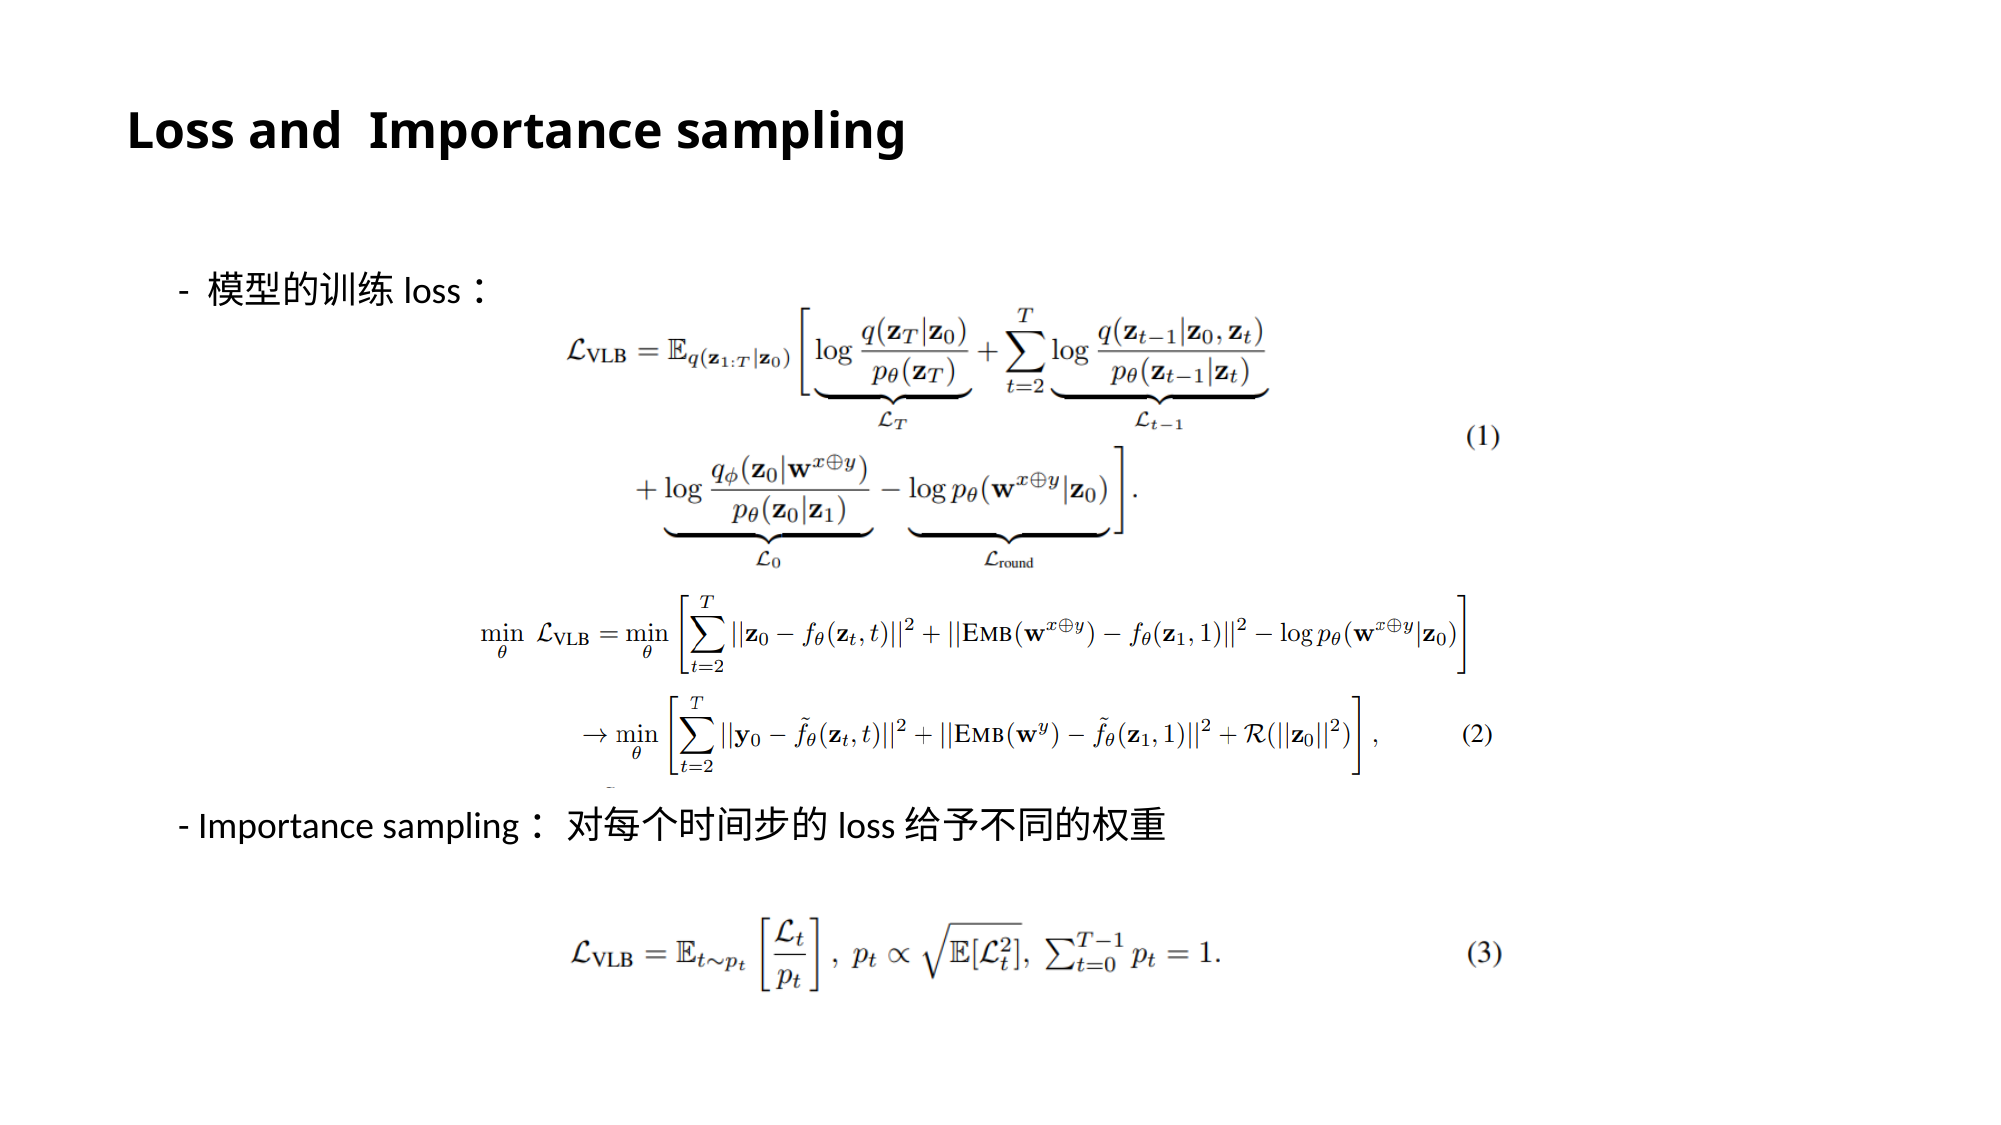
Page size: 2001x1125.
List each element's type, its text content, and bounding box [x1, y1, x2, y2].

text_box Loss and Importance sampling [112, 90, 1614, 166]
picture [304, 906, 1533, 1003]
text_box - Importance sampling：对每个时间步的loss给予不同的权重 [163, 793, 1428, 854]
picture [467, 588, 1533, 788]
picture [363, 281, 1553, 581]
text_box - 模型的训练loss： [163, 258, 653, 319]
